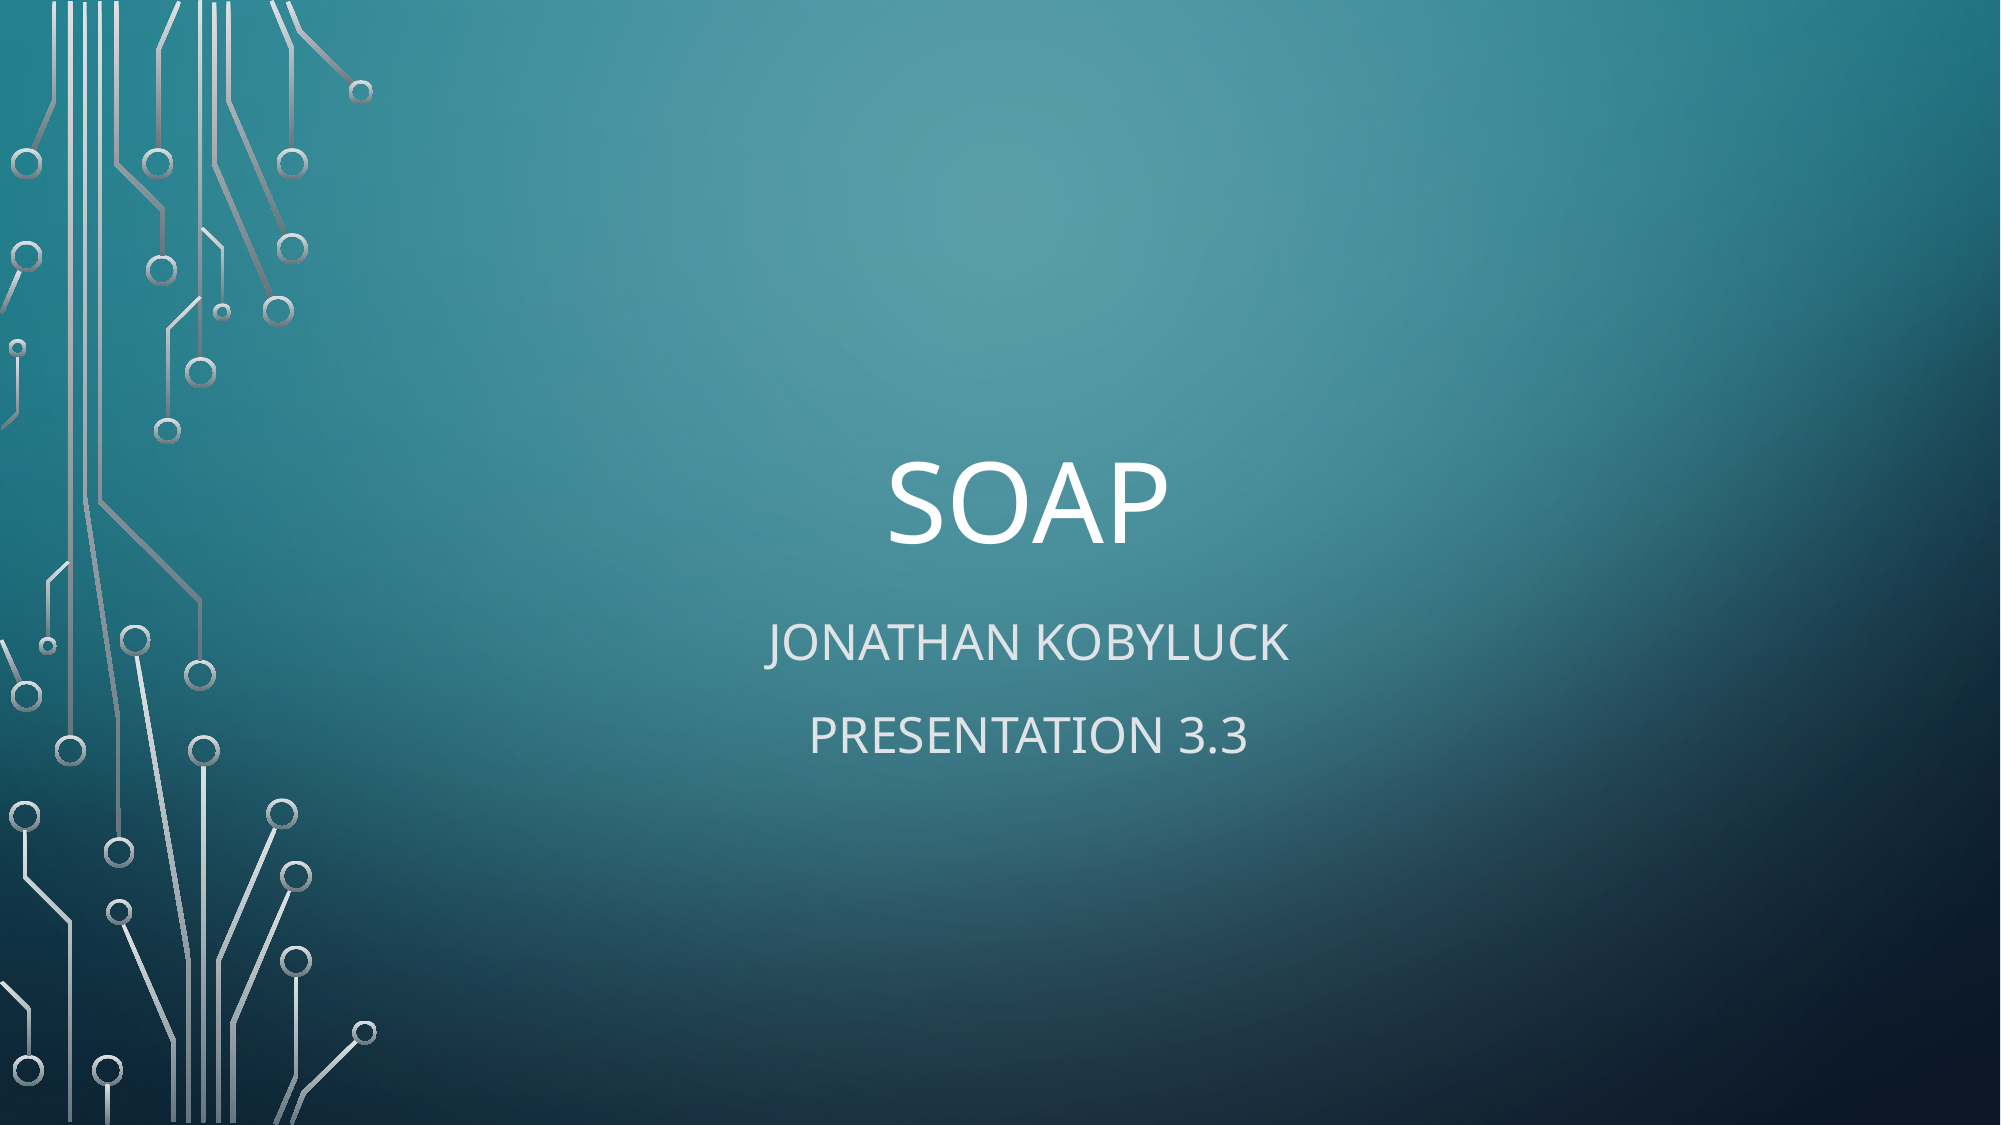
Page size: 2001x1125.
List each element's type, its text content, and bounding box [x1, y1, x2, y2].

subtitle Jonathan Kobyluck Presentation 3.3 [307, 590, 1750, 863]
title SOAP [307, 184, 1750, 576]
